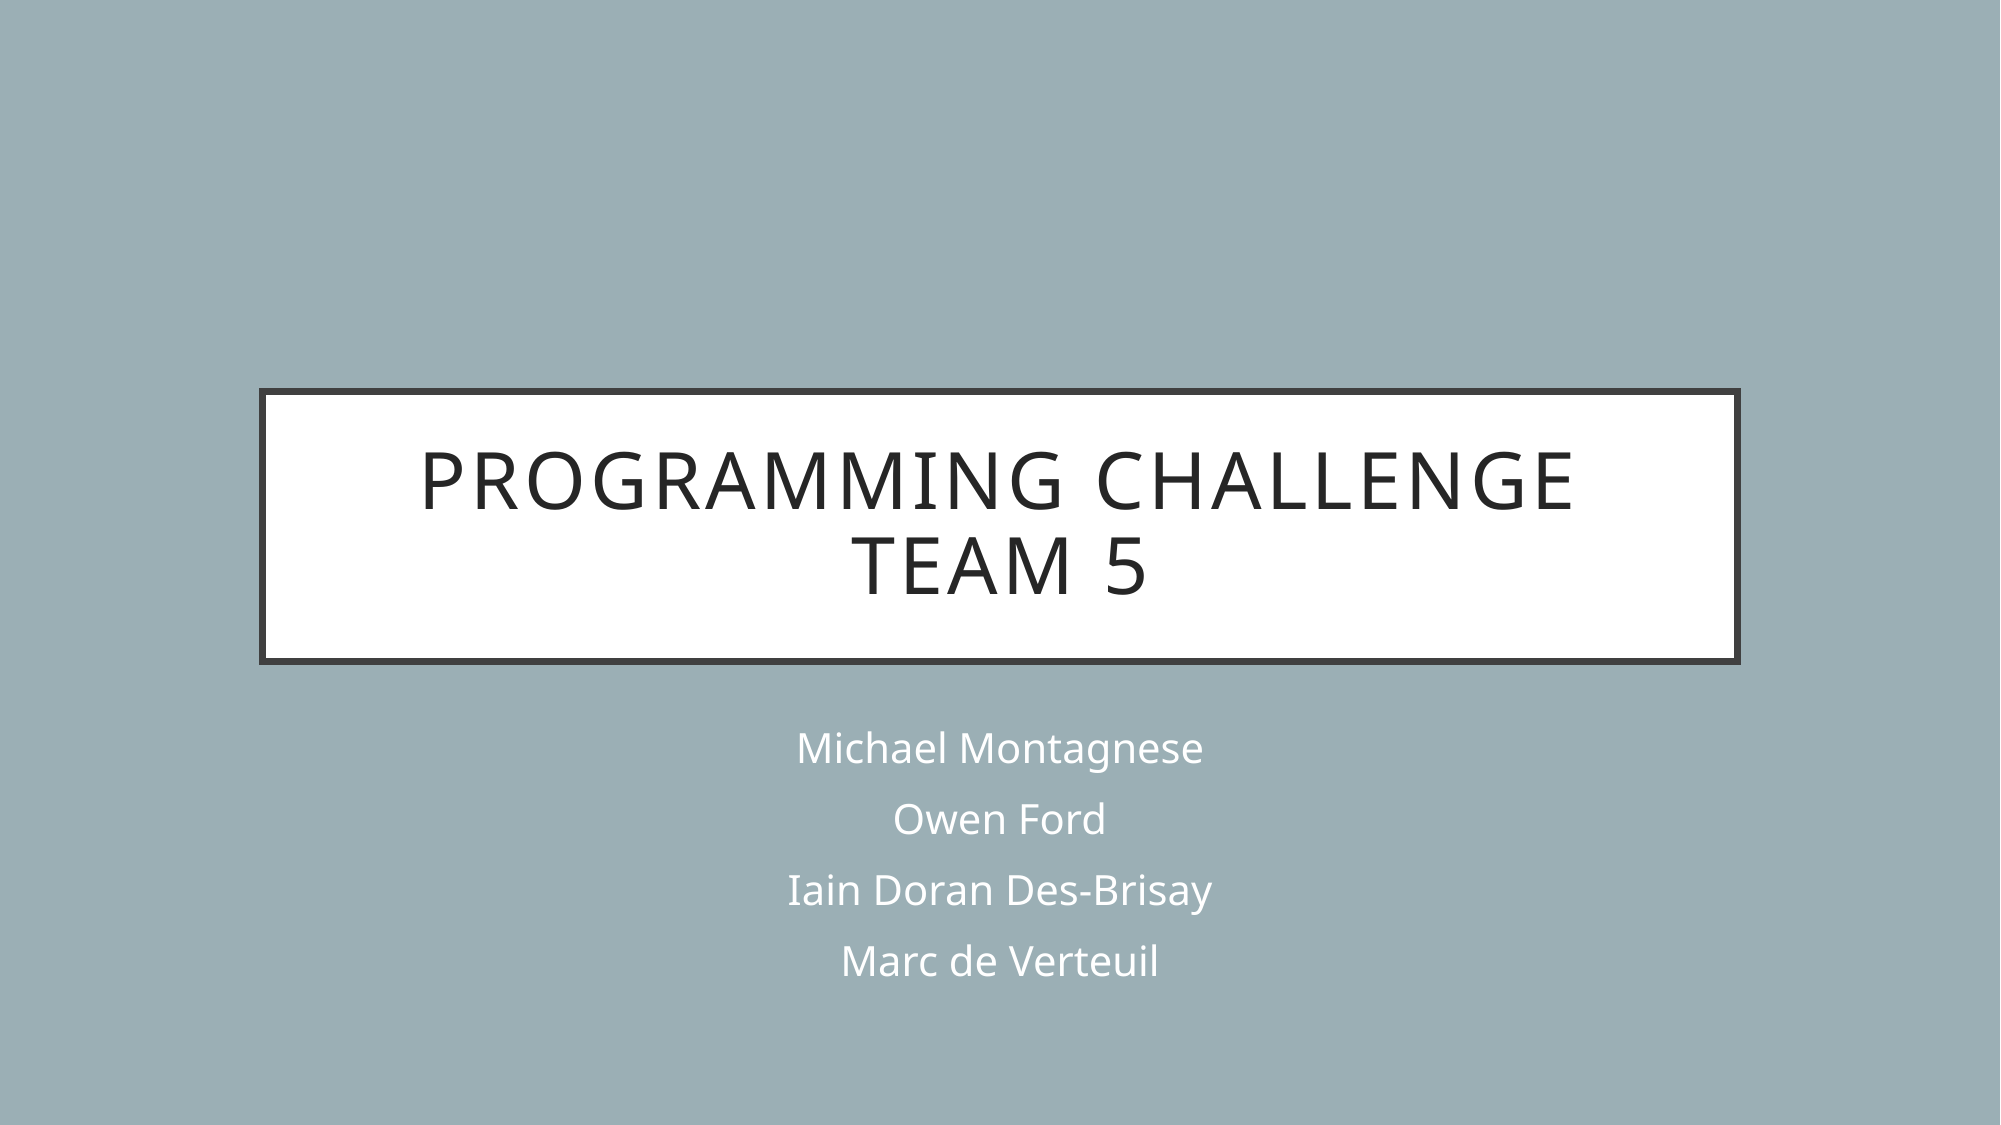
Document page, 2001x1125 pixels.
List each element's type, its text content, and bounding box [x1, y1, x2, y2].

title Programming Challenge Team 5 [259, 388, 1741, 665]
subtitle Michael Montagnese Owen Ford Iain Doran Des-Brisay Marc de Verteuil [442, 713, 1558, 997]
